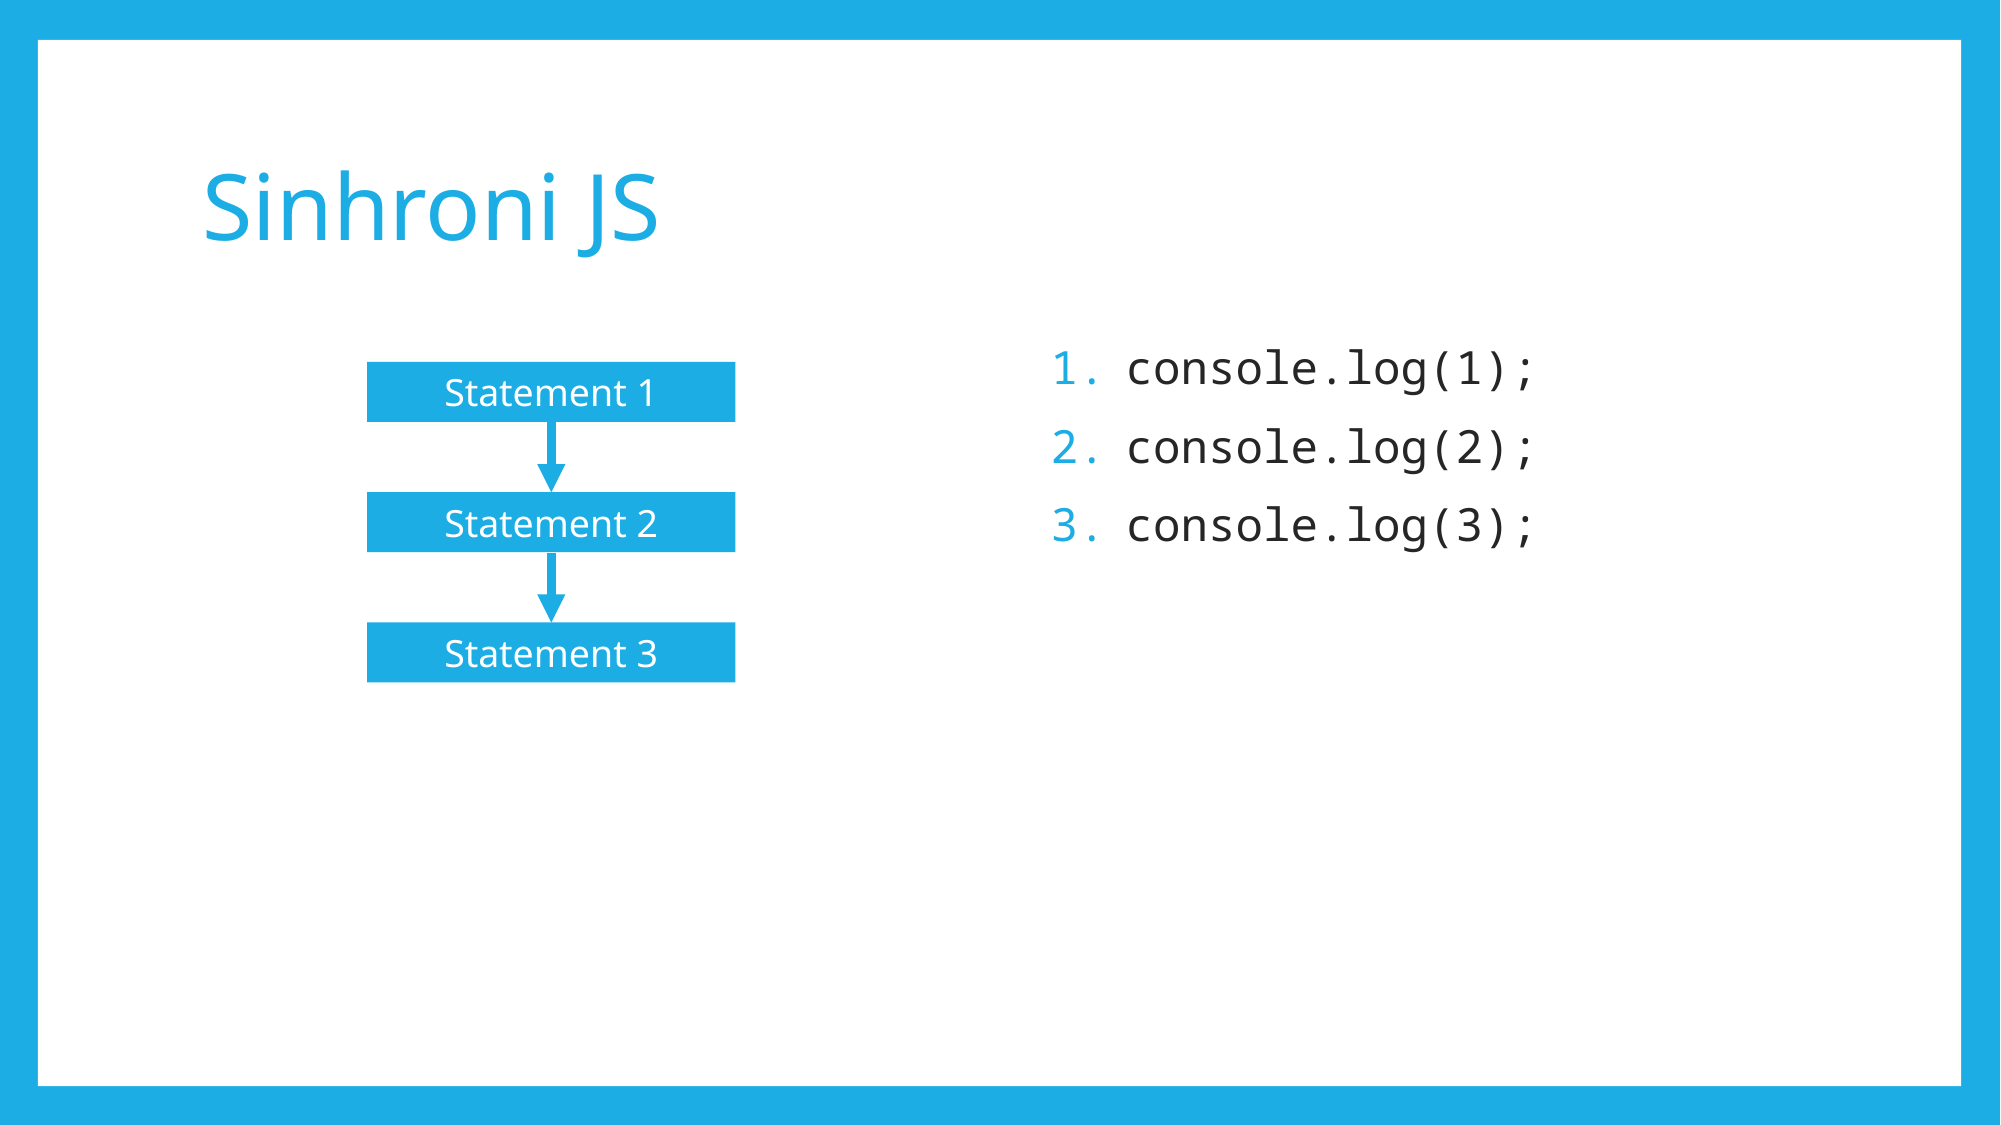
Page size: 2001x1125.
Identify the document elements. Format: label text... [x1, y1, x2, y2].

title Sinhroni JS [187, 99, 1808, 323]
text_box Statement 2 [367, 492, 736, 553]
text_box Statement 1 [367, 361, 736, 422]
text_box Statement 3 [367, 622, 736, 683]
list console.log(1); console.log(2); console.log(3); [1028, 337, 1809, 998]
